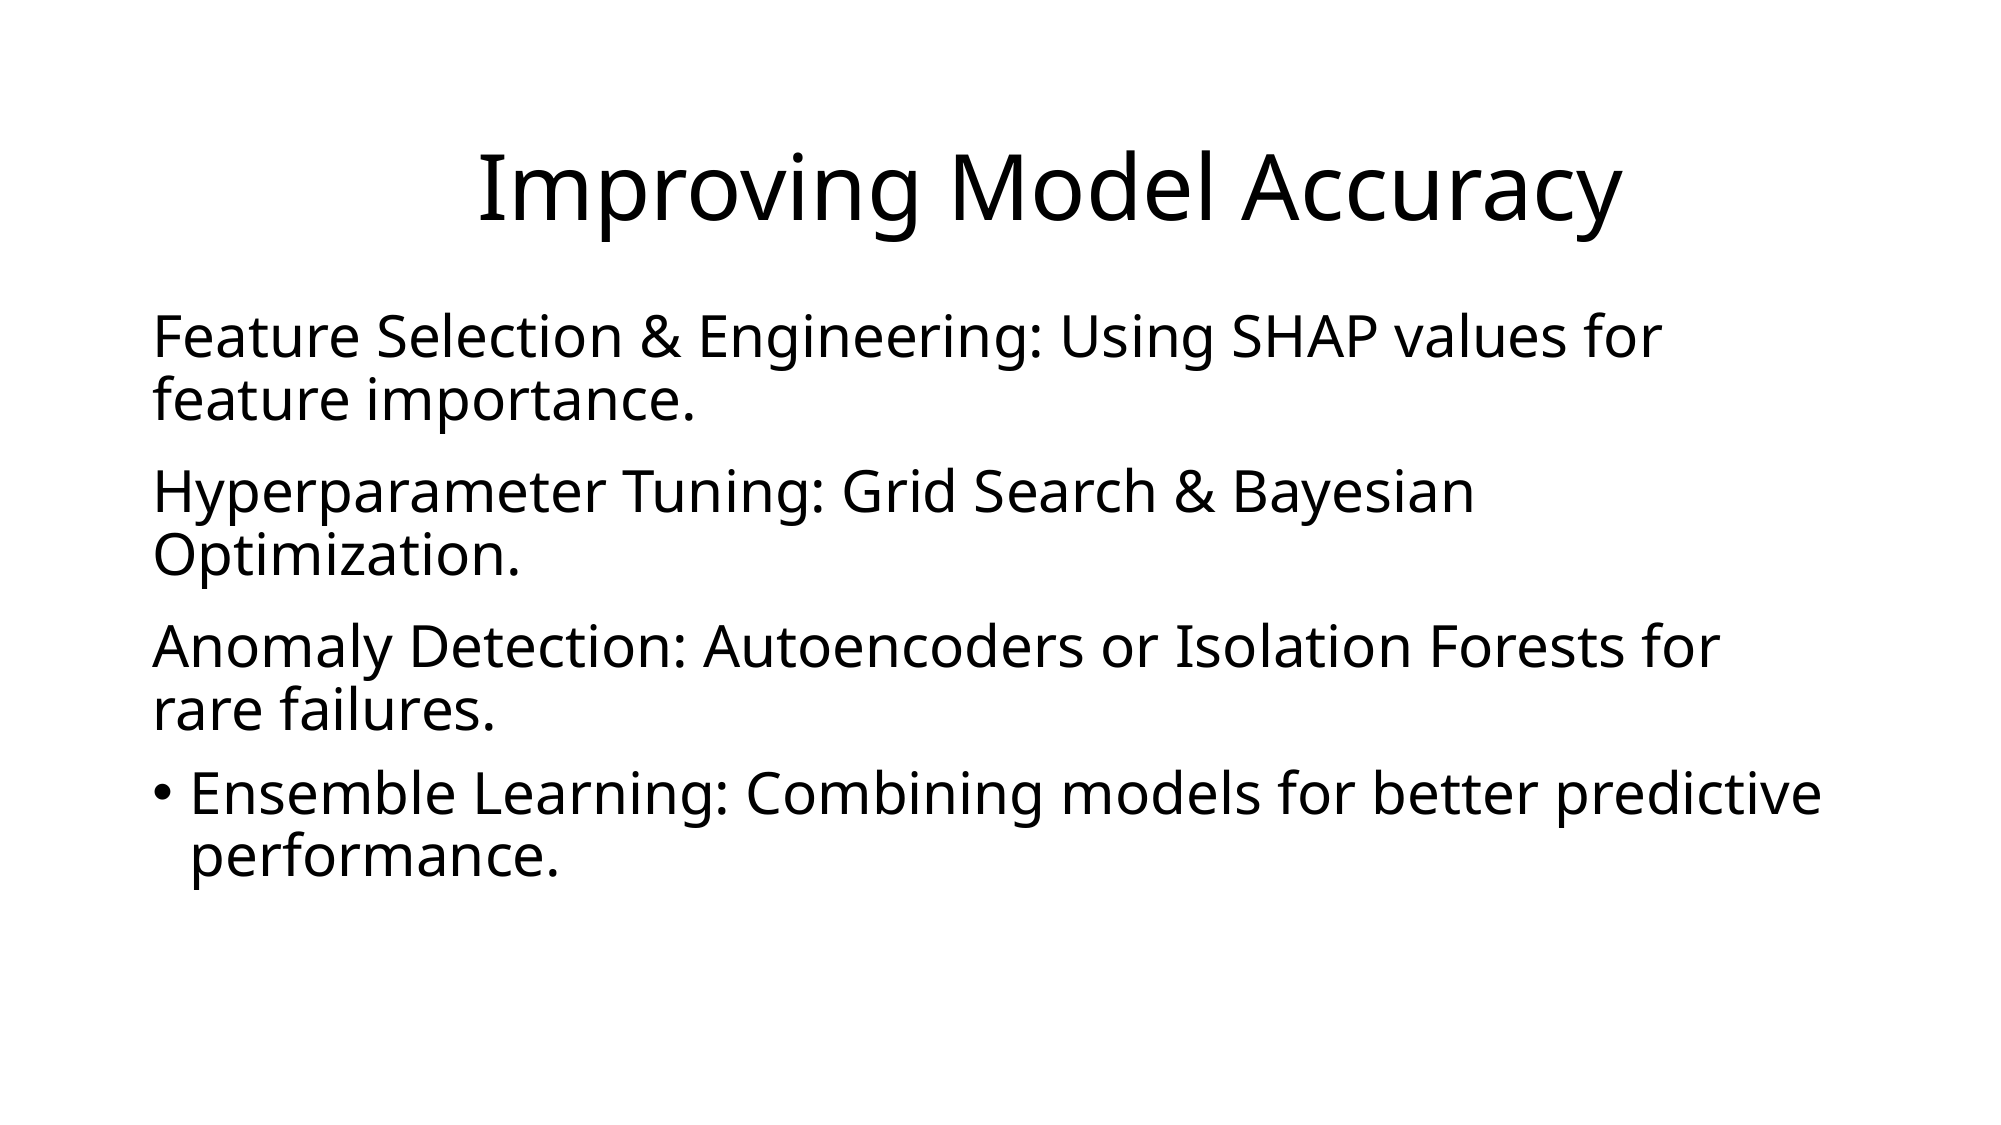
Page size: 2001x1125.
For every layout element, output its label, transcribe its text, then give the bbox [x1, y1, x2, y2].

title Improving Model Accuracy [462, 82, 2000, 300]
list Feature Selection & Engineering: Using SHAP values for feature importance. Hyperparameter Tuning: Grid Search & Bayesian Optimization. Anomaly Detection: Autoencoders or Isolation Forests for rare failures. Ensemble Learning: Combining models for better predictive performance. [137, 299, 1863, 1014]
